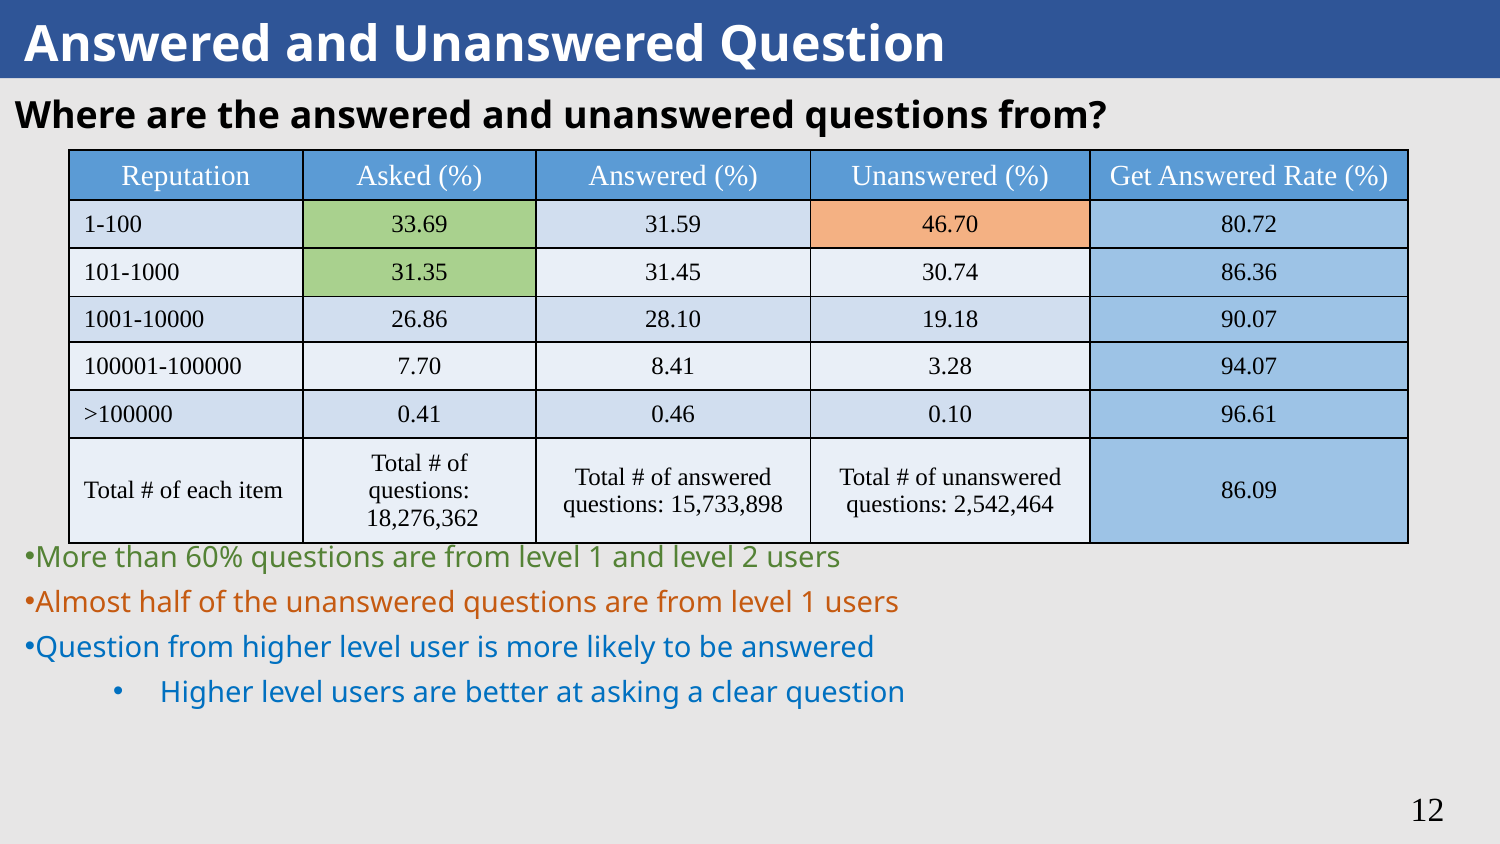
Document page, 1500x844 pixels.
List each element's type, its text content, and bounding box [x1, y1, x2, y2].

table_cell 80.72 [1091, 201, 1407, 247]
table_cell Total # of answered questions: 15,733,898 [537, 439, 810, 520]
text_box More than 60% questions are from level 1 and level 2 users Almost half of the unanswered questions are from level 1 users Question from higher level user is more likely to be answered Higher level users are better at asking a clear question [10, 520, 1396, 716]
table_cell 30.74 [811, 249, 1089, 296]
table_cell 1-100 [70, 201, 302, 247]
table_cell 7.70 [304, 343, 535, 389]
table_cell 19.18 [811, 297, 1089, 341]
table_cell 0.10 [811, 391, 1089, 437]
table_cell 33.69 [304, 201, 535, 247]
table_cell 0.46 [537, 391, 810, 437]
table_header Reputation [70, 151, 302, 199]
table_cell 90.07 [1091, 297, 1407, 341]
table_cell 26.86 [304, 297, 535, 341]
table_cell 100001-100000 [70, 343, 302, 389]
table_cell >100000 [70, 391, 302, 437]
table_cell 8.41 [537, 343, 810, 389]
table_cell 3.28 [811, 343, 1089, 389]
table_cell Total # of unanswered questions: 2,542,464 [811, 439, 1089, 520]
table_cell 94.07 [1091, 343, 1407, 389]
table_header Get Answered Rate (%) [1091, 151, 1407, 199]
table_header Asked (%) [304, 151, 535, 199]
table_cell 31.35 [304, 249, 535, 296]
text_box Answered and Unanswered Question [10, 0, 1229, 83]
table_cell 31.59 [537, 201, 810, 247]
table_cell 101-1000 [70, 249, 302, 296]
table_cell Total # of questions: 18,276,362 [304, 439, 535, 520]
table_cell 28.10 [537, 297, 810, 341]
table_cell 0.41 [304, 391, 535, 437]
table_cell Total # of each item [70, 439, 302, 520]
table_cell 46.70 [811, 201, 1089, 247]
table_cell 31.45 [537, 249, 810, 296]
text_box Where are the answered and unanswered questions from? [0, 83, 1396, 144]
table_cell 1001-10000 [70, 297, 302, 341]
table_cell 86.36 [1091, 249, 1407, 296]
table_header Unanswered (%) [811, 151, 1089, 199]
table_cell 86.09 [1091, 439, 1407, 542]
slide_number 12 [1395, 780, 1477, 826]
table_cell 96.61 [1091, 391, 1407, 437]
table_header Answered (%) [537, 151, 810, 199]
